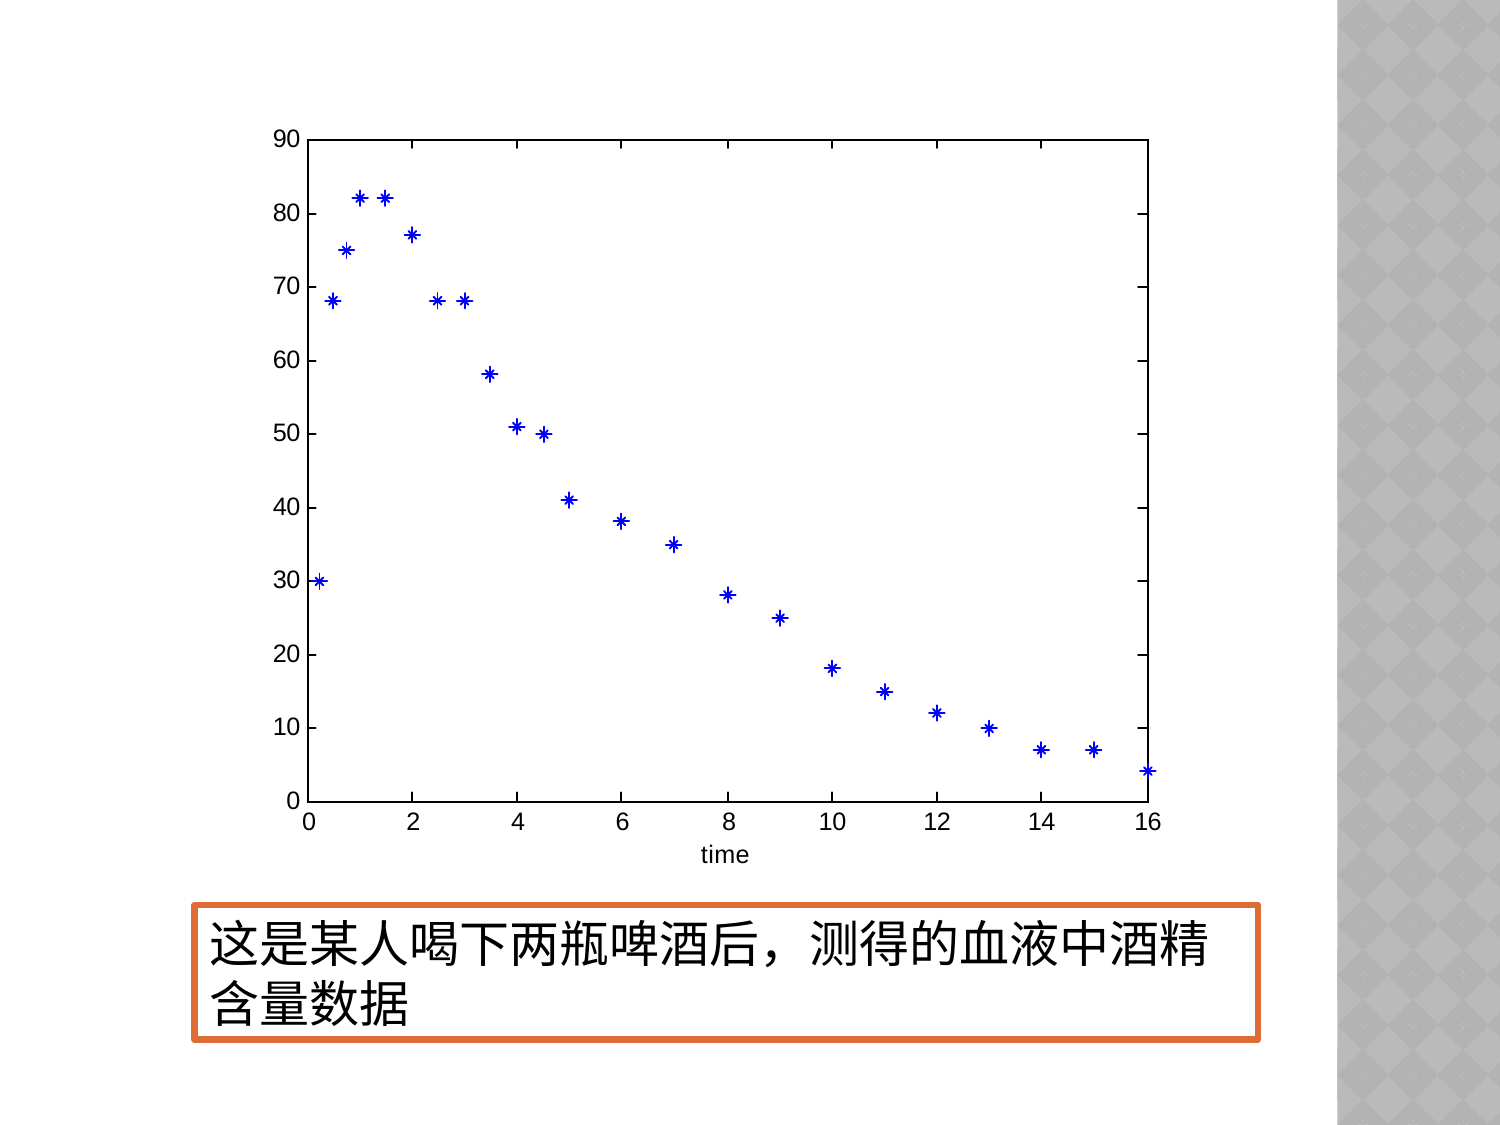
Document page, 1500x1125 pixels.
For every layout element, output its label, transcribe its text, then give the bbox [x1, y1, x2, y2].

picture [166, 77, 1251, 892]
text_box 这是某人喝下两瓶啤酒后，测得的血液中酒精含量数据 [191, 902, 1261, 1043]
